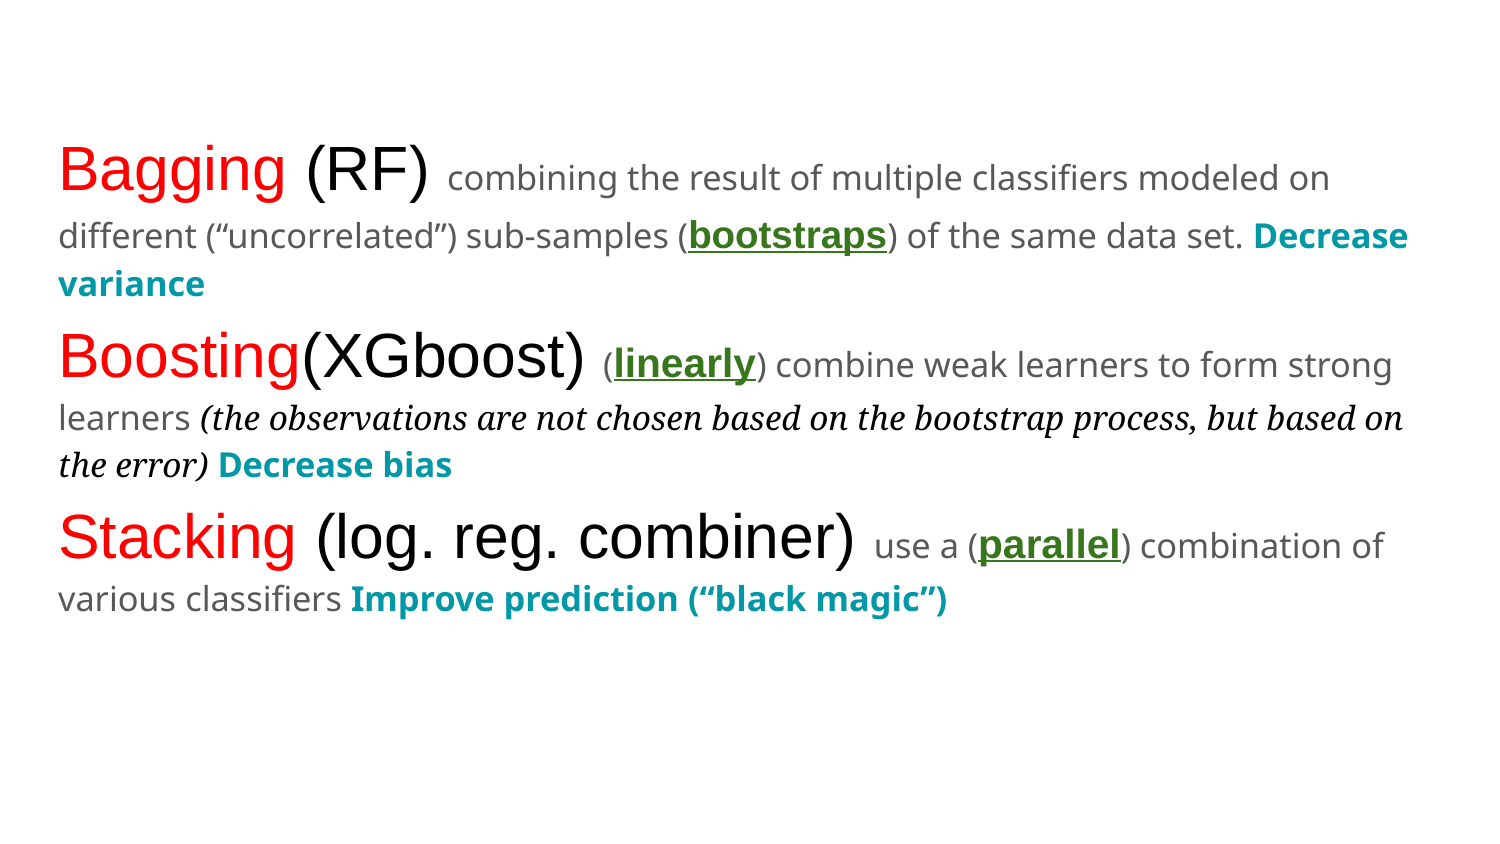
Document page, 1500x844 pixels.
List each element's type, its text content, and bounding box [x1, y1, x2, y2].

text_box Bagging (RF) combining the result of multiple classifiers modeled on different (“uncorrelated”) sub-samples (bootstraps) of the same data set. Decrease variance Boosting(XGboost) (linearly) combine weak learners to form strong learners (the observations are not chosen based on the bootstrap process, but based on the error) Decrease bias Stacking (log. reg. combiner) use a (parallel) combination of various classifiers Improve prediction (“black magic”) [43, 114, 1441, 633]
